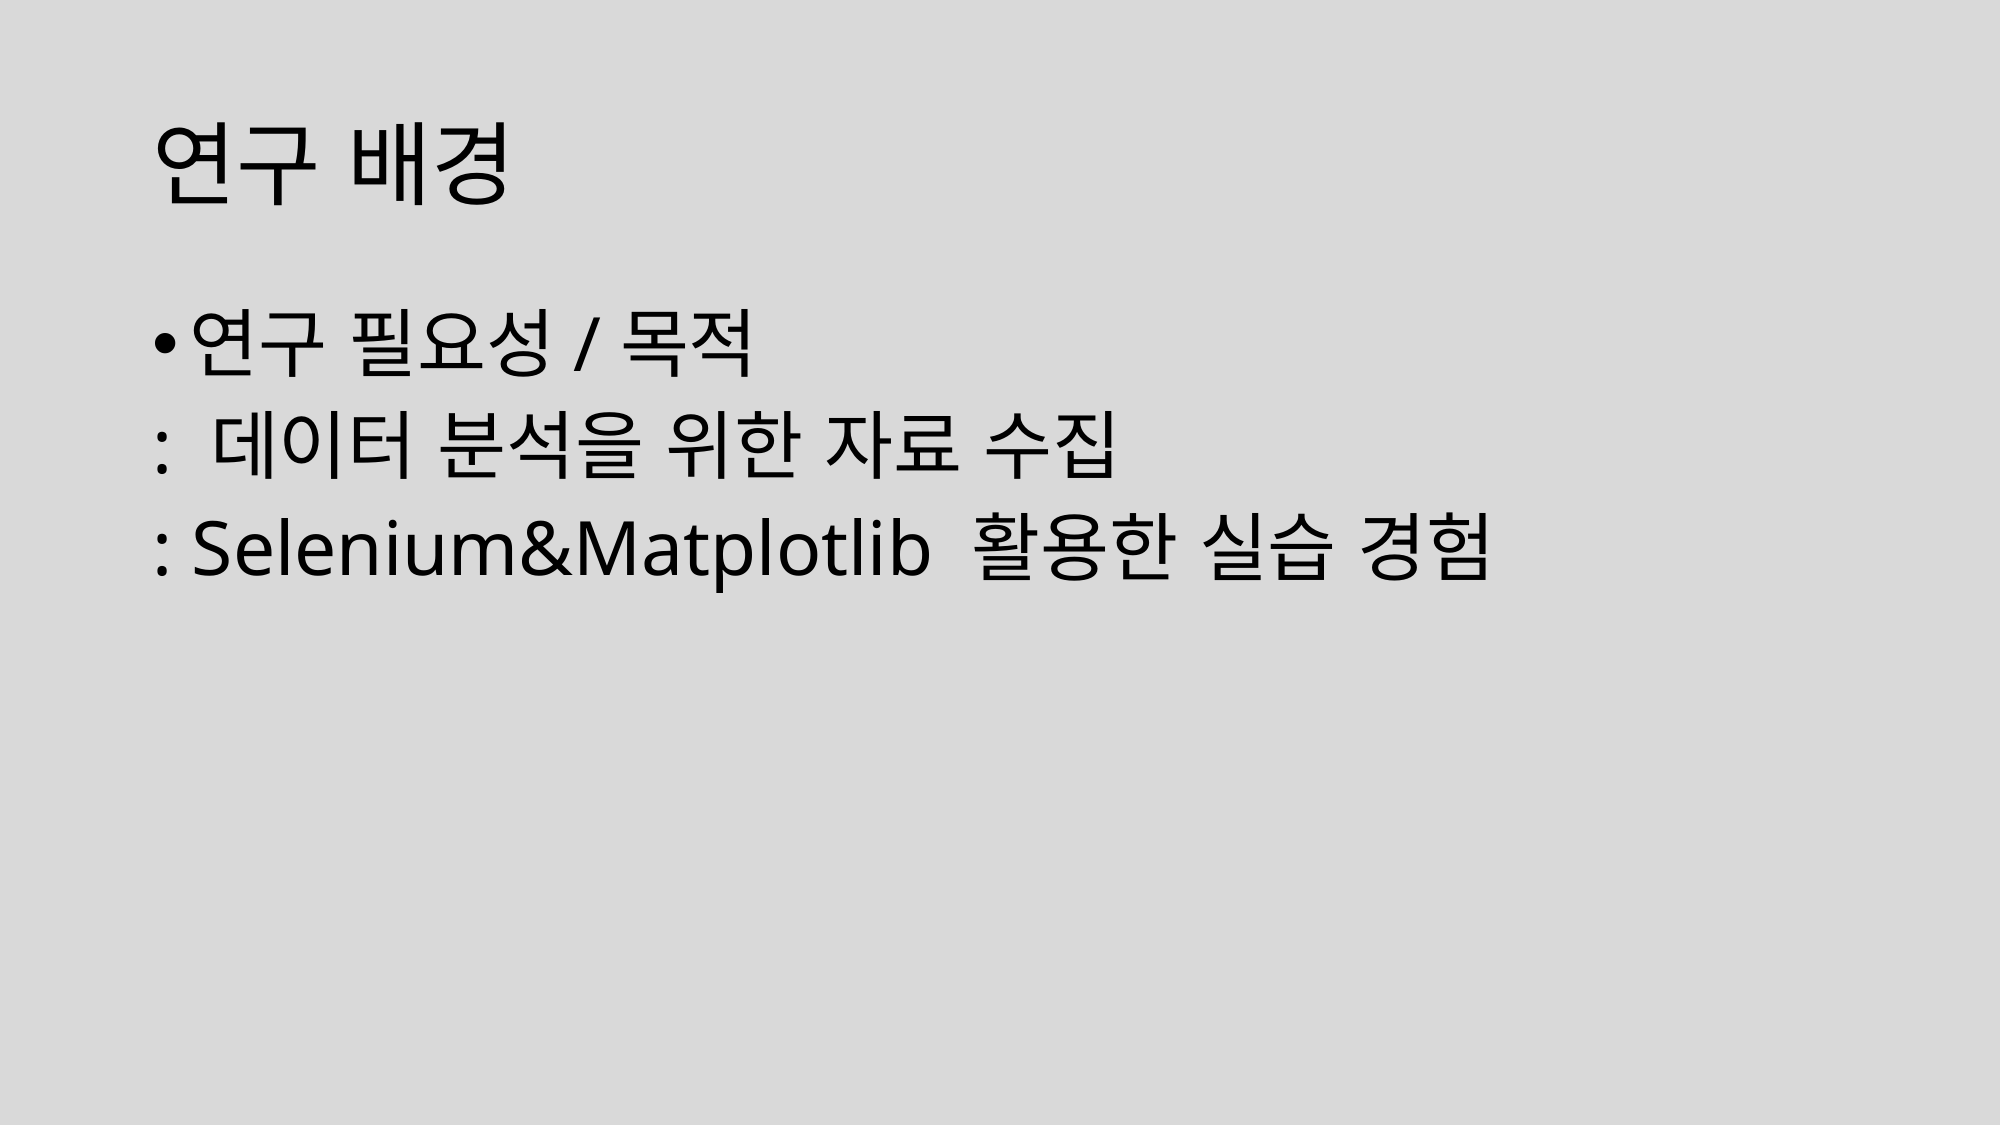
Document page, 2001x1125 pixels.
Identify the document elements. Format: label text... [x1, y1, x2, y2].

title 연구 배경 [137, 59, 1863, 278]
list 연구 필요성/목적 : 데이터 분석을 위한 자료 수집 : Selenium&Matplotlib 활용한 실습 경험 [137, 299, 1863, 1014]
